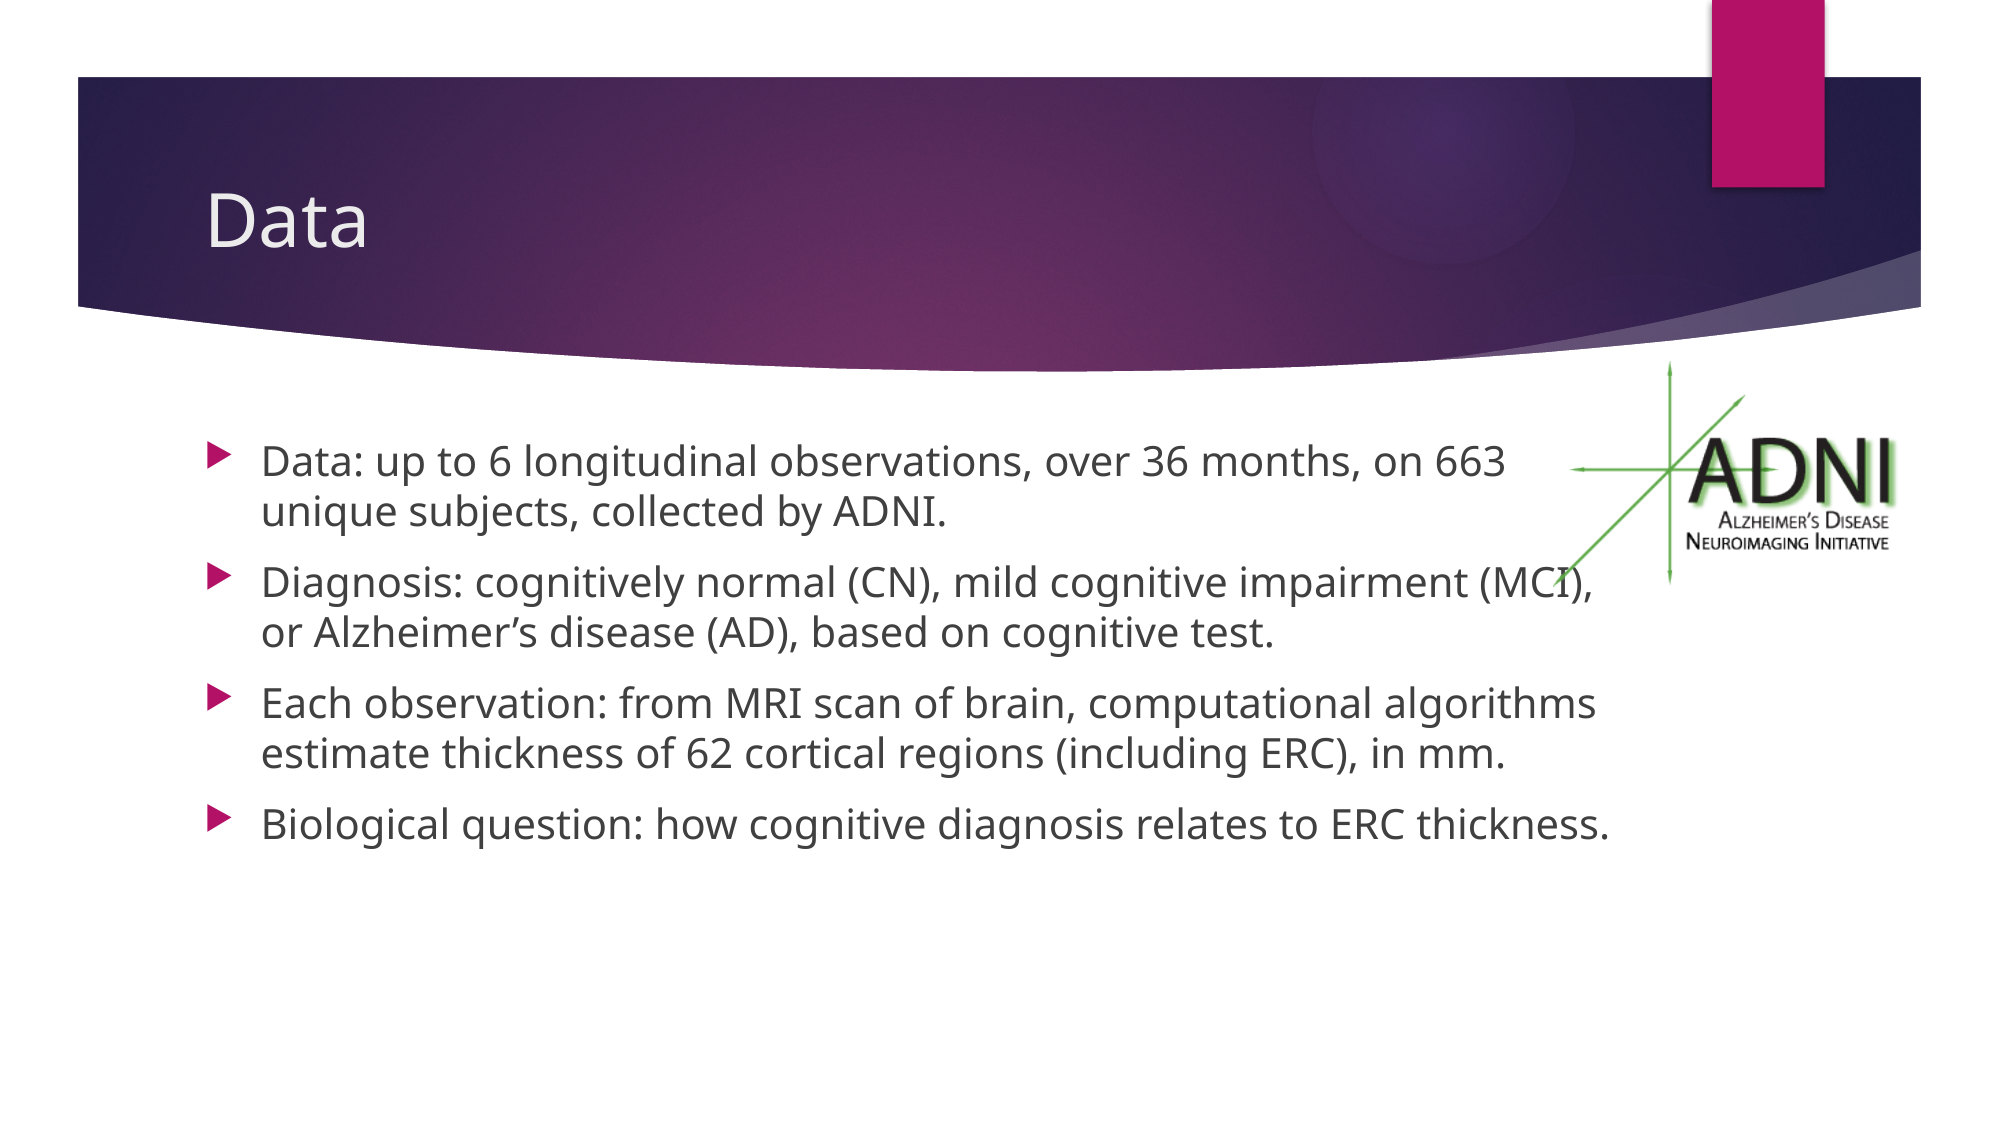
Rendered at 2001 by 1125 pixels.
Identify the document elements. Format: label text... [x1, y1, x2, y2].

picture [1553, 360, 1899, 587]
title Data [189, 159, 1627, 276]
list Data: up to 6 longitudinal observations, over 36 months, on 663 unique subjects, collected by ADNI. Diagnosis: cognitively normal (CN), mild cognitive impairment (MCI), or Alzheimer’s disease (AD), based on cognitive test. Each observation: from MRI scan of brain, computational algorithms estimate thickness of 62 cortical regions (including ERC), in mm. Biological question: how cognitive diagnosis relates to ERC thickness. [189, 427, 1638, 988]
